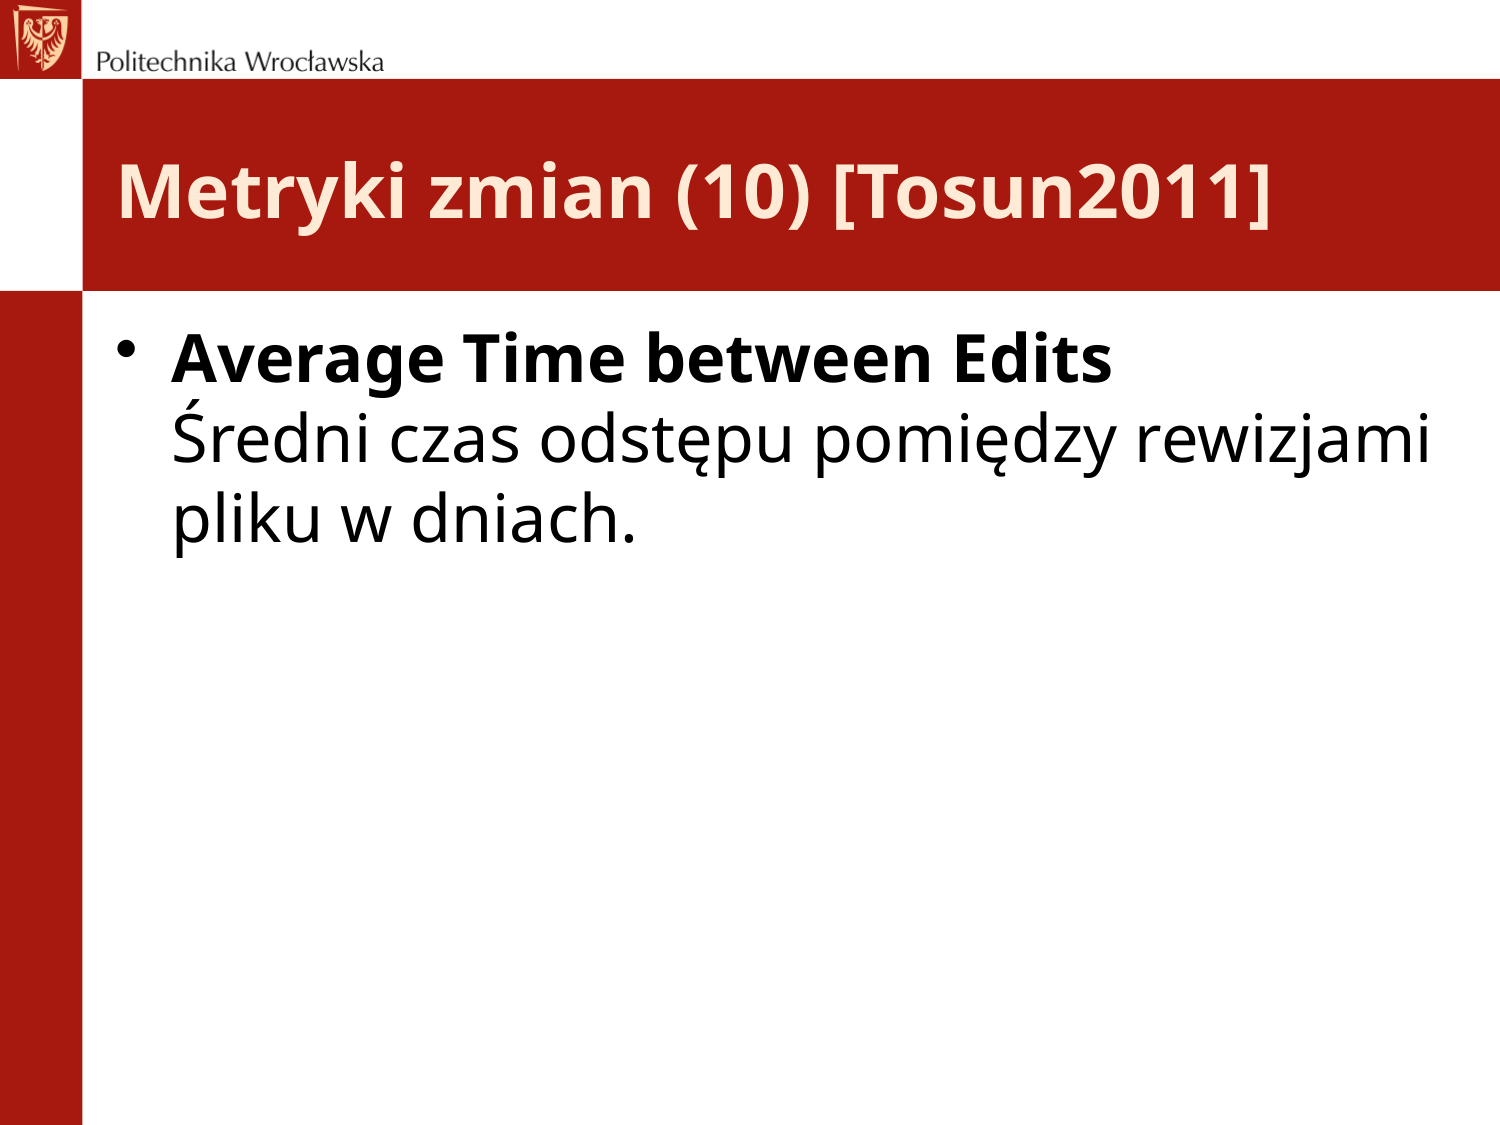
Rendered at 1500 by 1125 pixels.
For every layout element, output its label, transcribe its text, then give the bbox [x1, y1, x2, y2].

list Average Time between Edits Średni czas odstępu pomiędzy rewizjami pliku w dniach. [100, 308, 1483, 1106]
title Metryki zmian (10) [Tosun2011] [100, 103, 1483, 274]
picture [0, 0, 384, 79]
